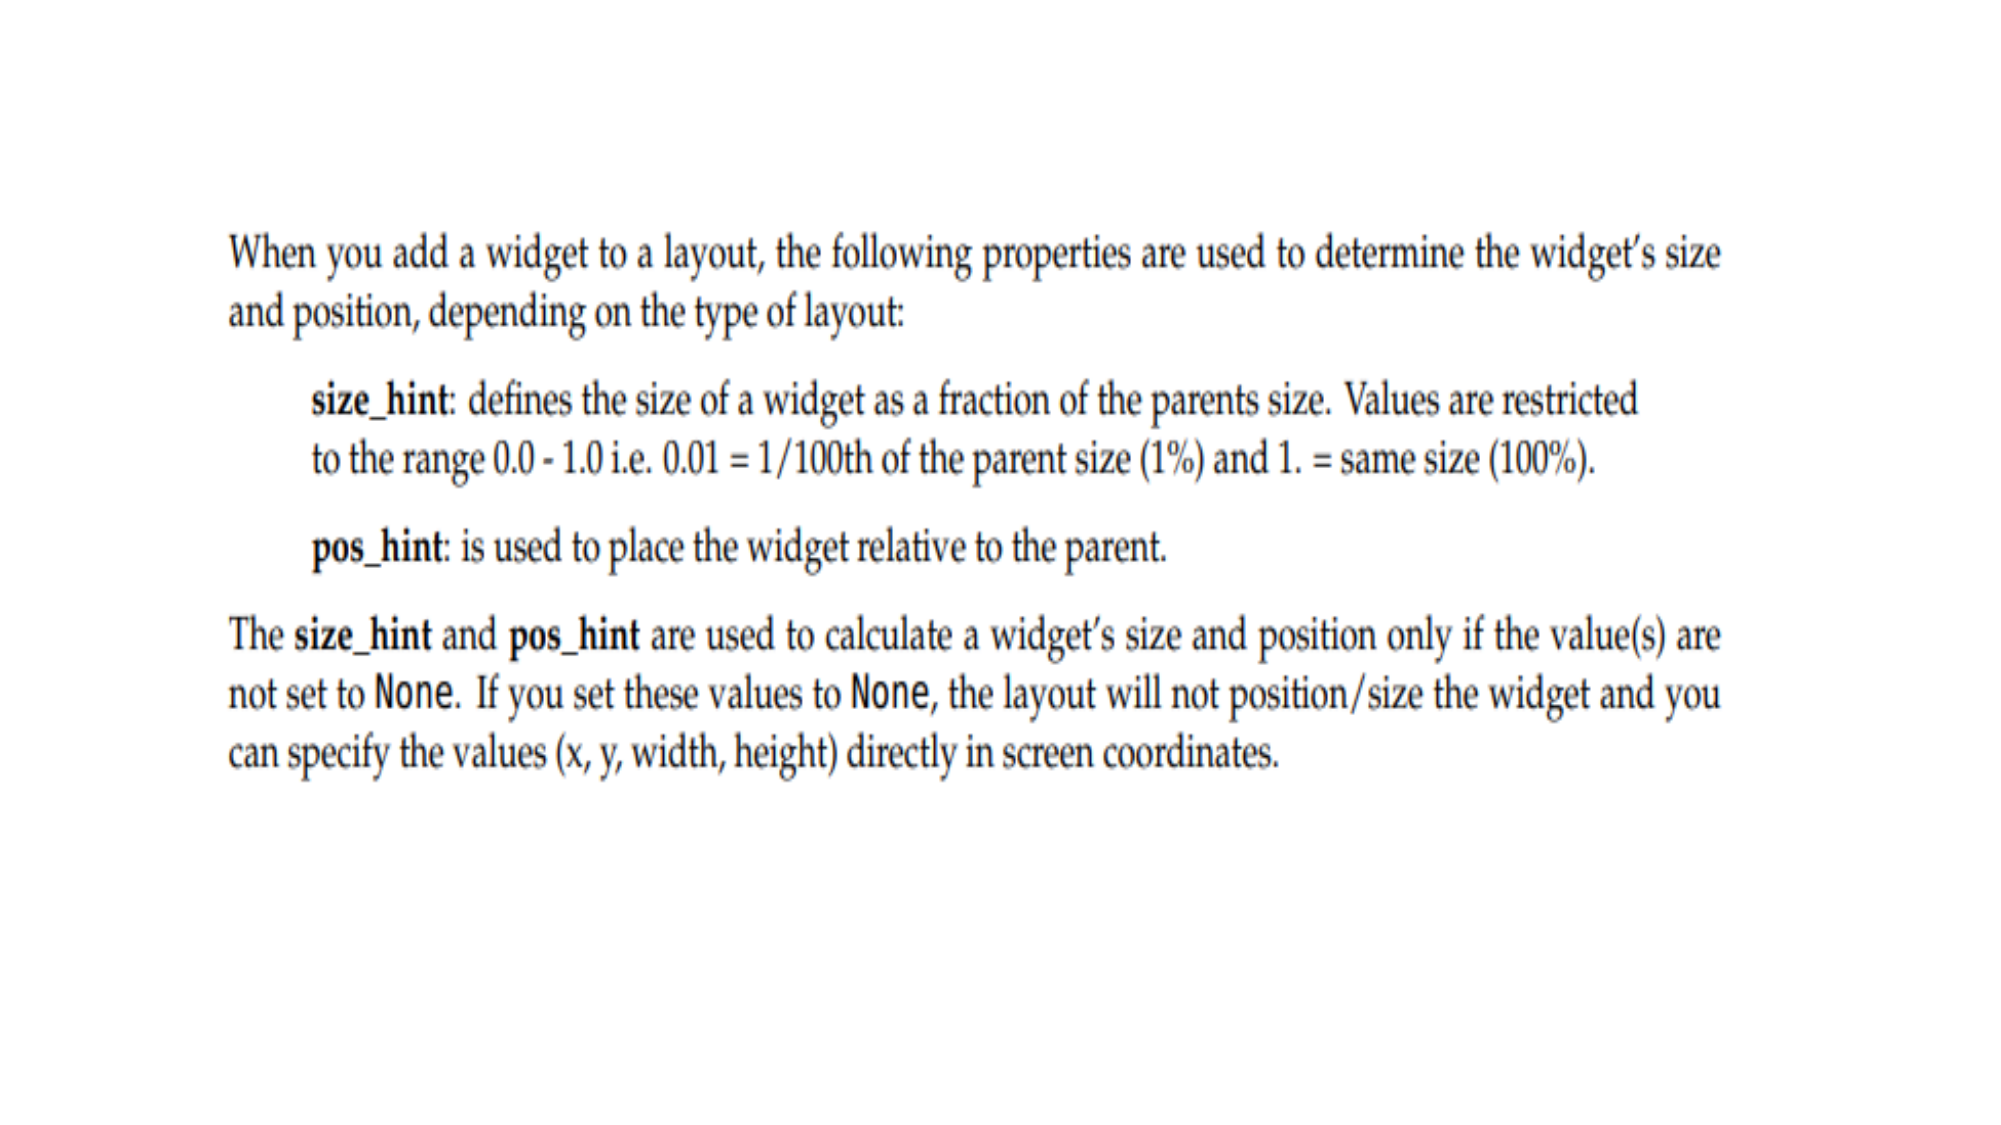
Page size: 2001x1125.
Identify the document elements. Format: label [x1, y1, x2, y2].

picture [0, 195, 1948, 900]
